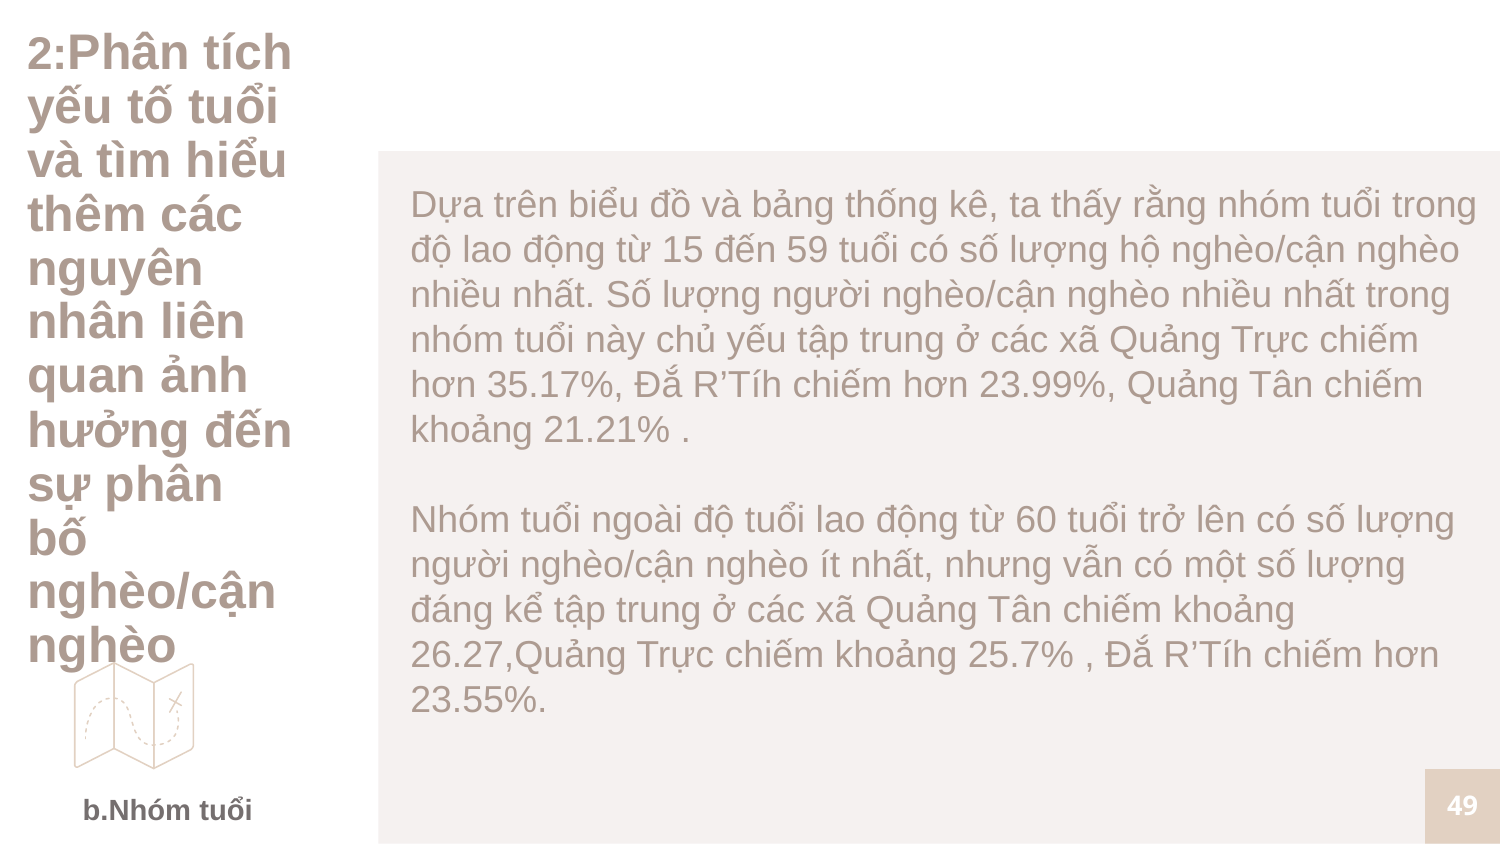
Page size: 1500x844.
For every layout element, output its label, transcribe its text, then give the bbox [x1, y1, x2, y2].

slide_number 49 [1425, 769, 1500, 844]
text_box b.Nhóm tuổi [1, 776, 335, 842]
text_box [74, 662, 194, 769]
text_box Dựa trên biểu đồ và bảng thống kê, ta thấy rằng nhóm tuổi trong độ lao động từ 15 đến 59 tuổi có số lượng hộ nghèo/cận nghèo nhiều nhất. Số lượng người nghèo/cận nghèo nhiều nhất trong nhóm tuổi này chủ yếu tập trung ở các xã Quảng Trực chiếm hơn 35.17%, Đắ R’Tíh chiếm hơn 23.99%, Quảng Tân chiếm khoảng 21.21% . Nhóm tuổi ngoài độ tuổi lao động từ 60 tuổi trở lên có số lượng người nghèo/cận nghèo ít nhất, nhưng vẫn có một số lượng đáng kể tập trung ở các xã Quảng Tân chiếm khoảng 26.27,Quảng Trực chiếm khoảng 25.7% , Đắ R’Tíh chiếm hơn 23.55%. [395, 172, 1497, 818]
title 2:Phân tích yếu tố tuổi và tìm hiểu thêm các nguyên nhân liên quan ảnh hưởng đến sự phân bố nghèo/cận nghèo [27, 25, 294, 660]
